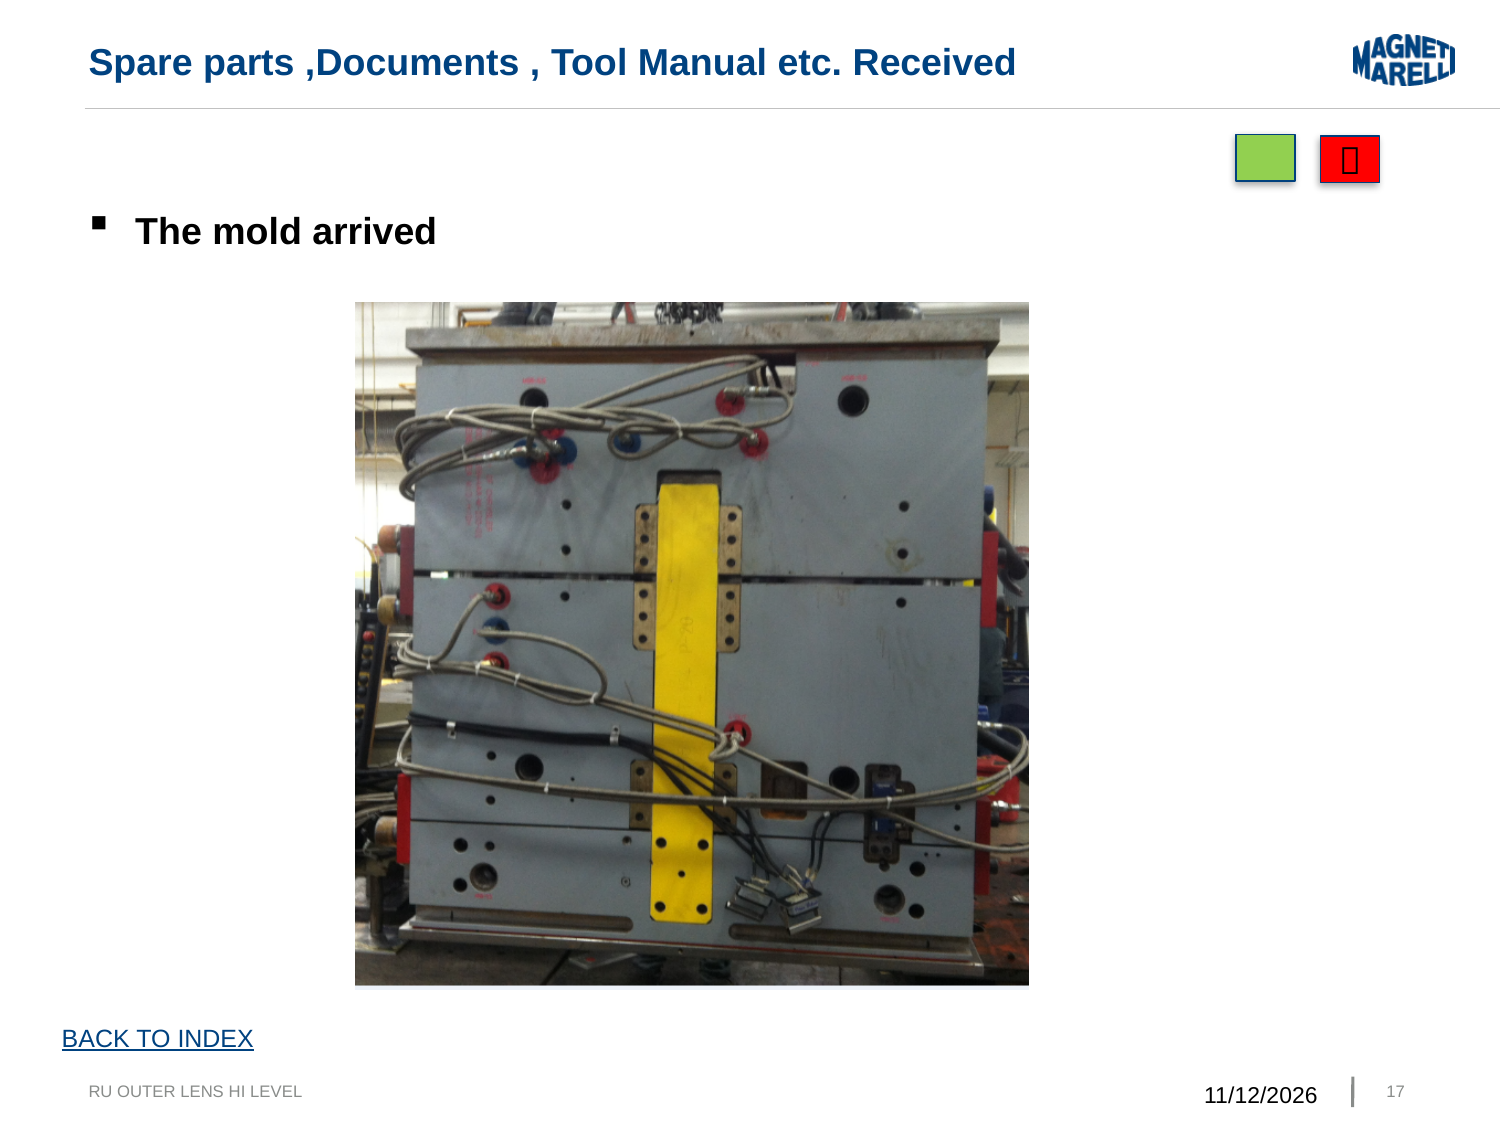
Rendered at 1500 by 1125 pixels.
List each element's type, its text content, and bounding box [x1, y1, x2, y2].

picture [1353, 34, 1455, 86]
text_box  [1320, 135, 1380, 183]
picture [355, 301, 1030, 990]
slide_number 17 [1386, 1080, 1439, 1114]
text_box [1235, 134, 1296, 182]
list Spare parts ,Documents , Tool Manual etc. Received [88, 33, 1082, 87]
footer RU OUTER LENS HI LEVEL [88, 1080, 709, 1120]
list The mold arrived [88, 206, 1409, 1015]
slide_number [1084, 1080, 1318, 1115]
text_box BACK TO INDEX [46, 1015, 270, 1061]
